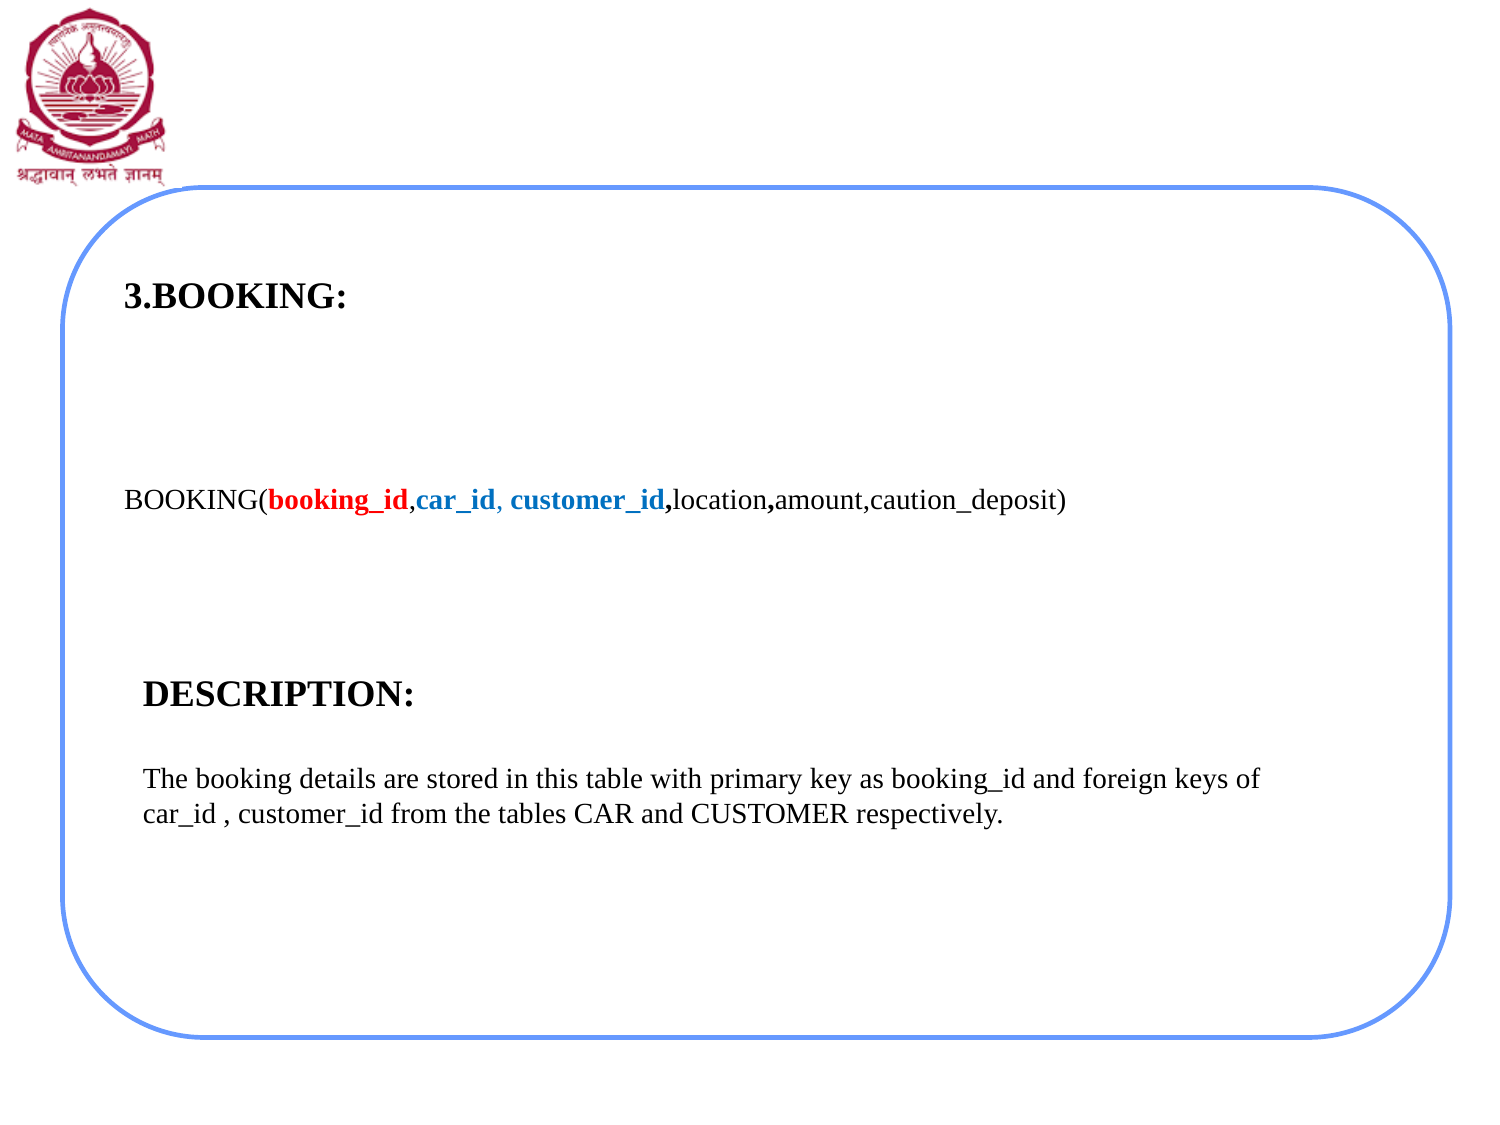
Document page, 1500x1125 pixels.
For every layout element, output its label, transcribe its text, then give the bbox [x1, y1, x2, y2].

text_box DESCRIPTION: The booking details are stored in this table with primary key as booking_id and foreign keys of car_id , customer_id from the tables CAR and CUSTOMER respectively. [135, 661, 1337, 882]
text_box BOOKING(booking_id,car_id, customer_id,location,amount,caution_deposit) [116, 472, 1364, 523]
picture [0, 6, 182, 188]
text_box 3.BOOKING: [116, 263, 567, 324]
